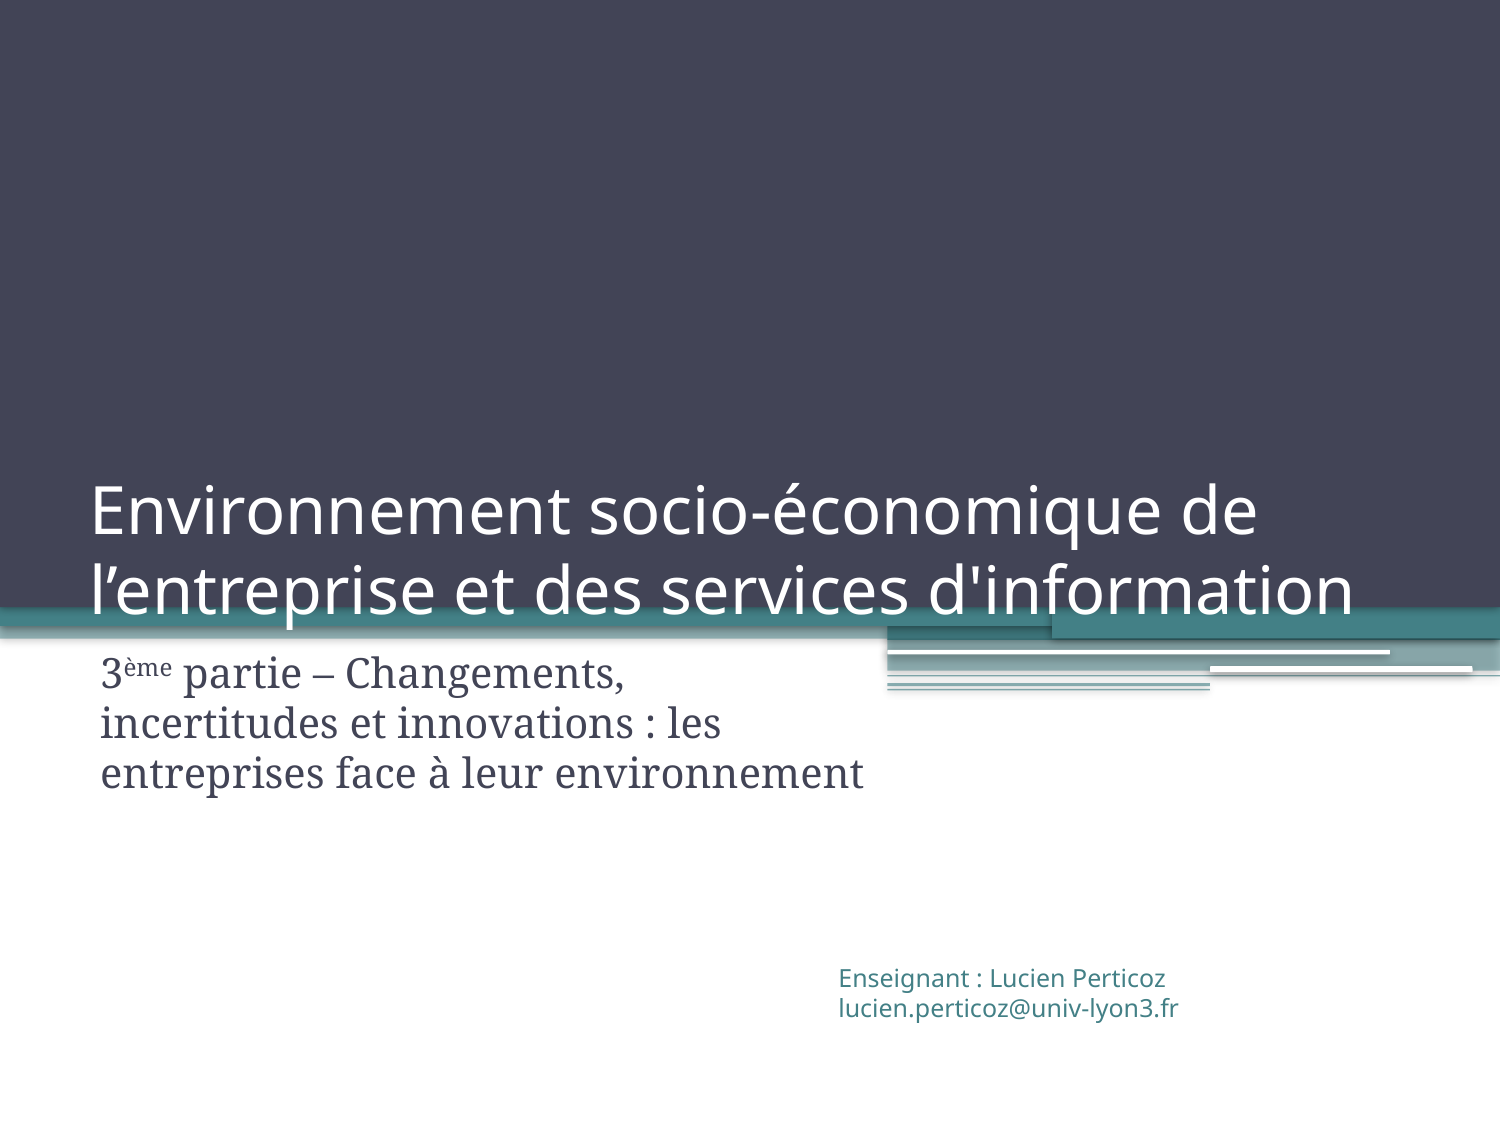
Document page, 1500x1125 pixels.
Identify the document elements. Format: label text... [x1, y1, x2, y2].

title Environnement socio-économique de l’entreprise et des services d'information [75, 394, 1463, 636]
subtitle 3ème partie – Changements, incertitudes et innovations : les entreprises face à leur environnement [75, 639, 888, 928]
